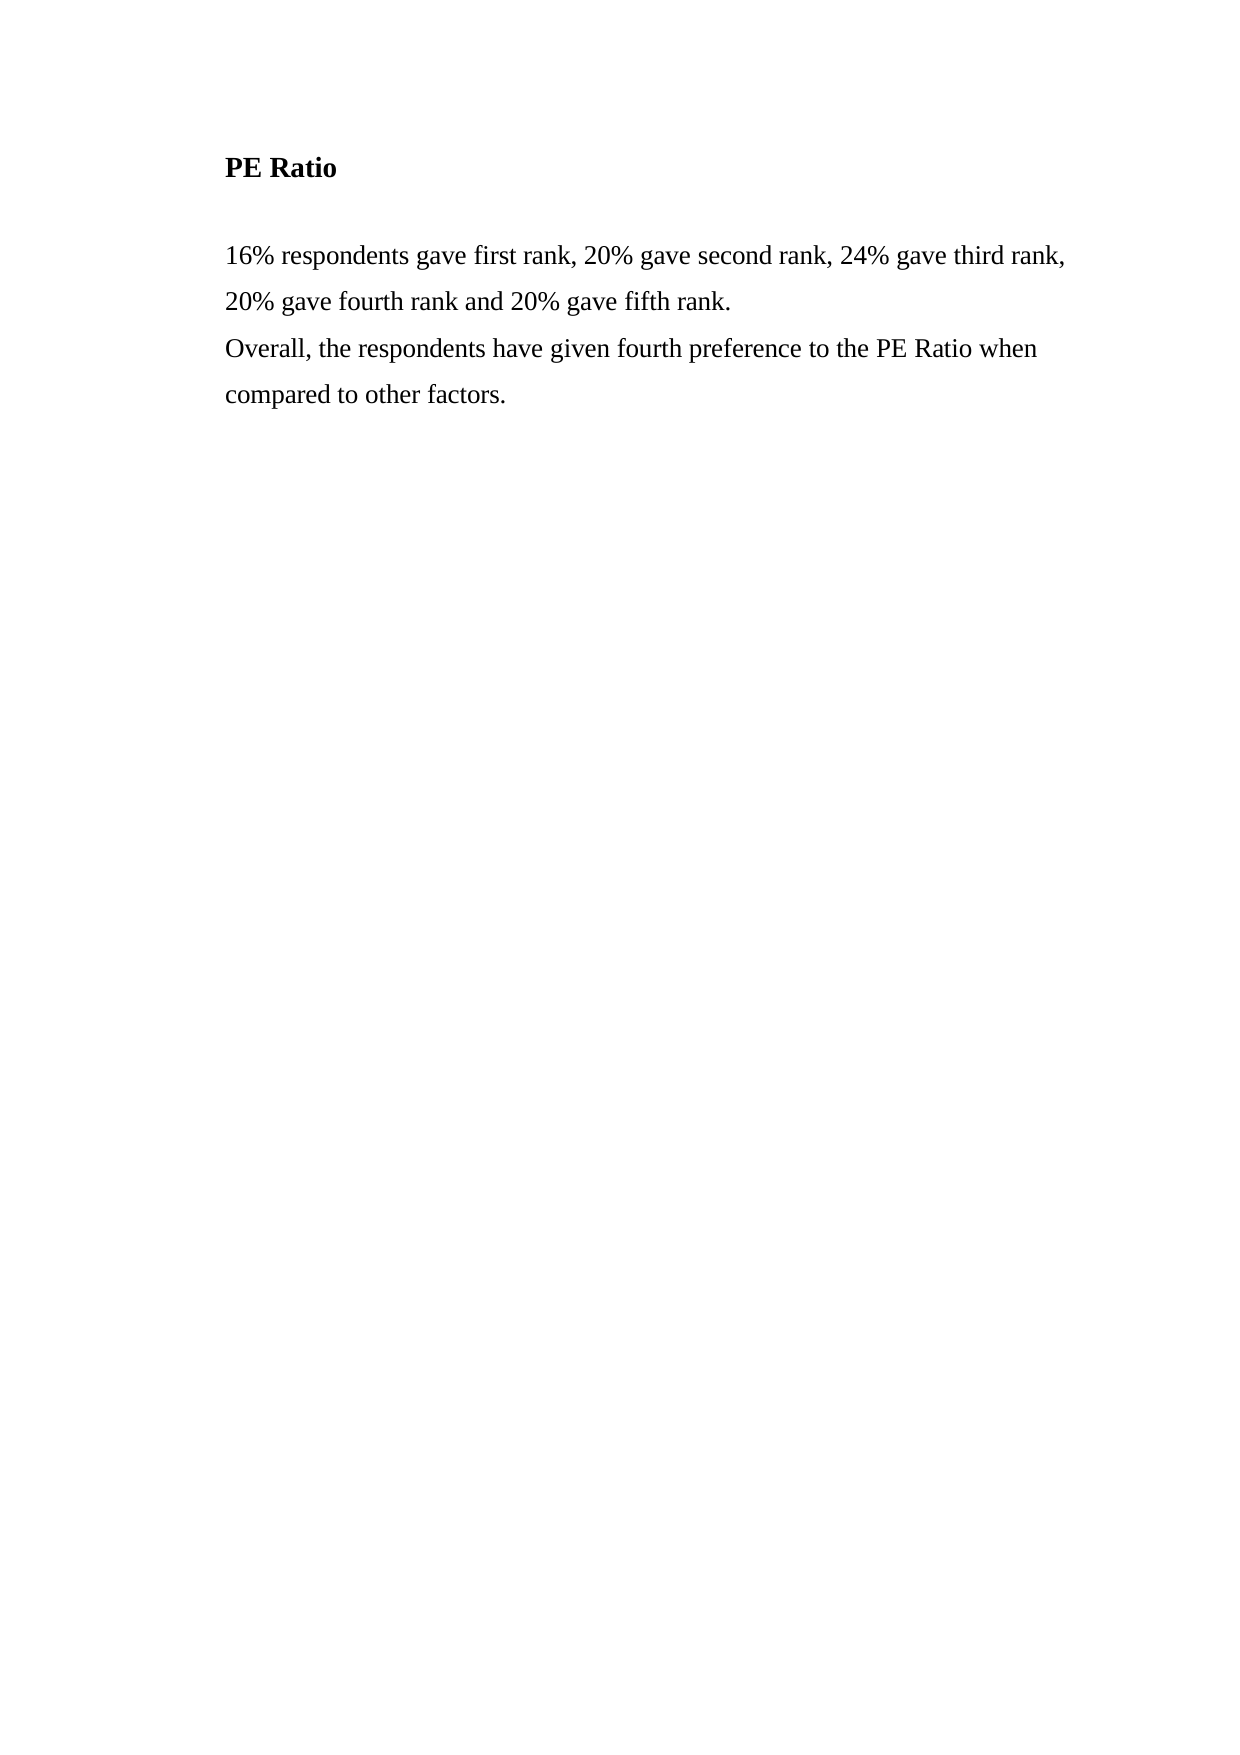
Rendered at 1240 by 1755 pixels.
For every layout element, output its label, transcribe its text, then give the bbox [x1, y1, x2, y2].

text_box PE Ratio 16% respondents gave first rank, 20% gave second rank, 24% gave third rank, 20% gave fourth rank and 20% gave fifth rank. Overall, the respondents have given fourth preference to the PE Ratio when compared to other factors. [223, 145, 1074, 409]
